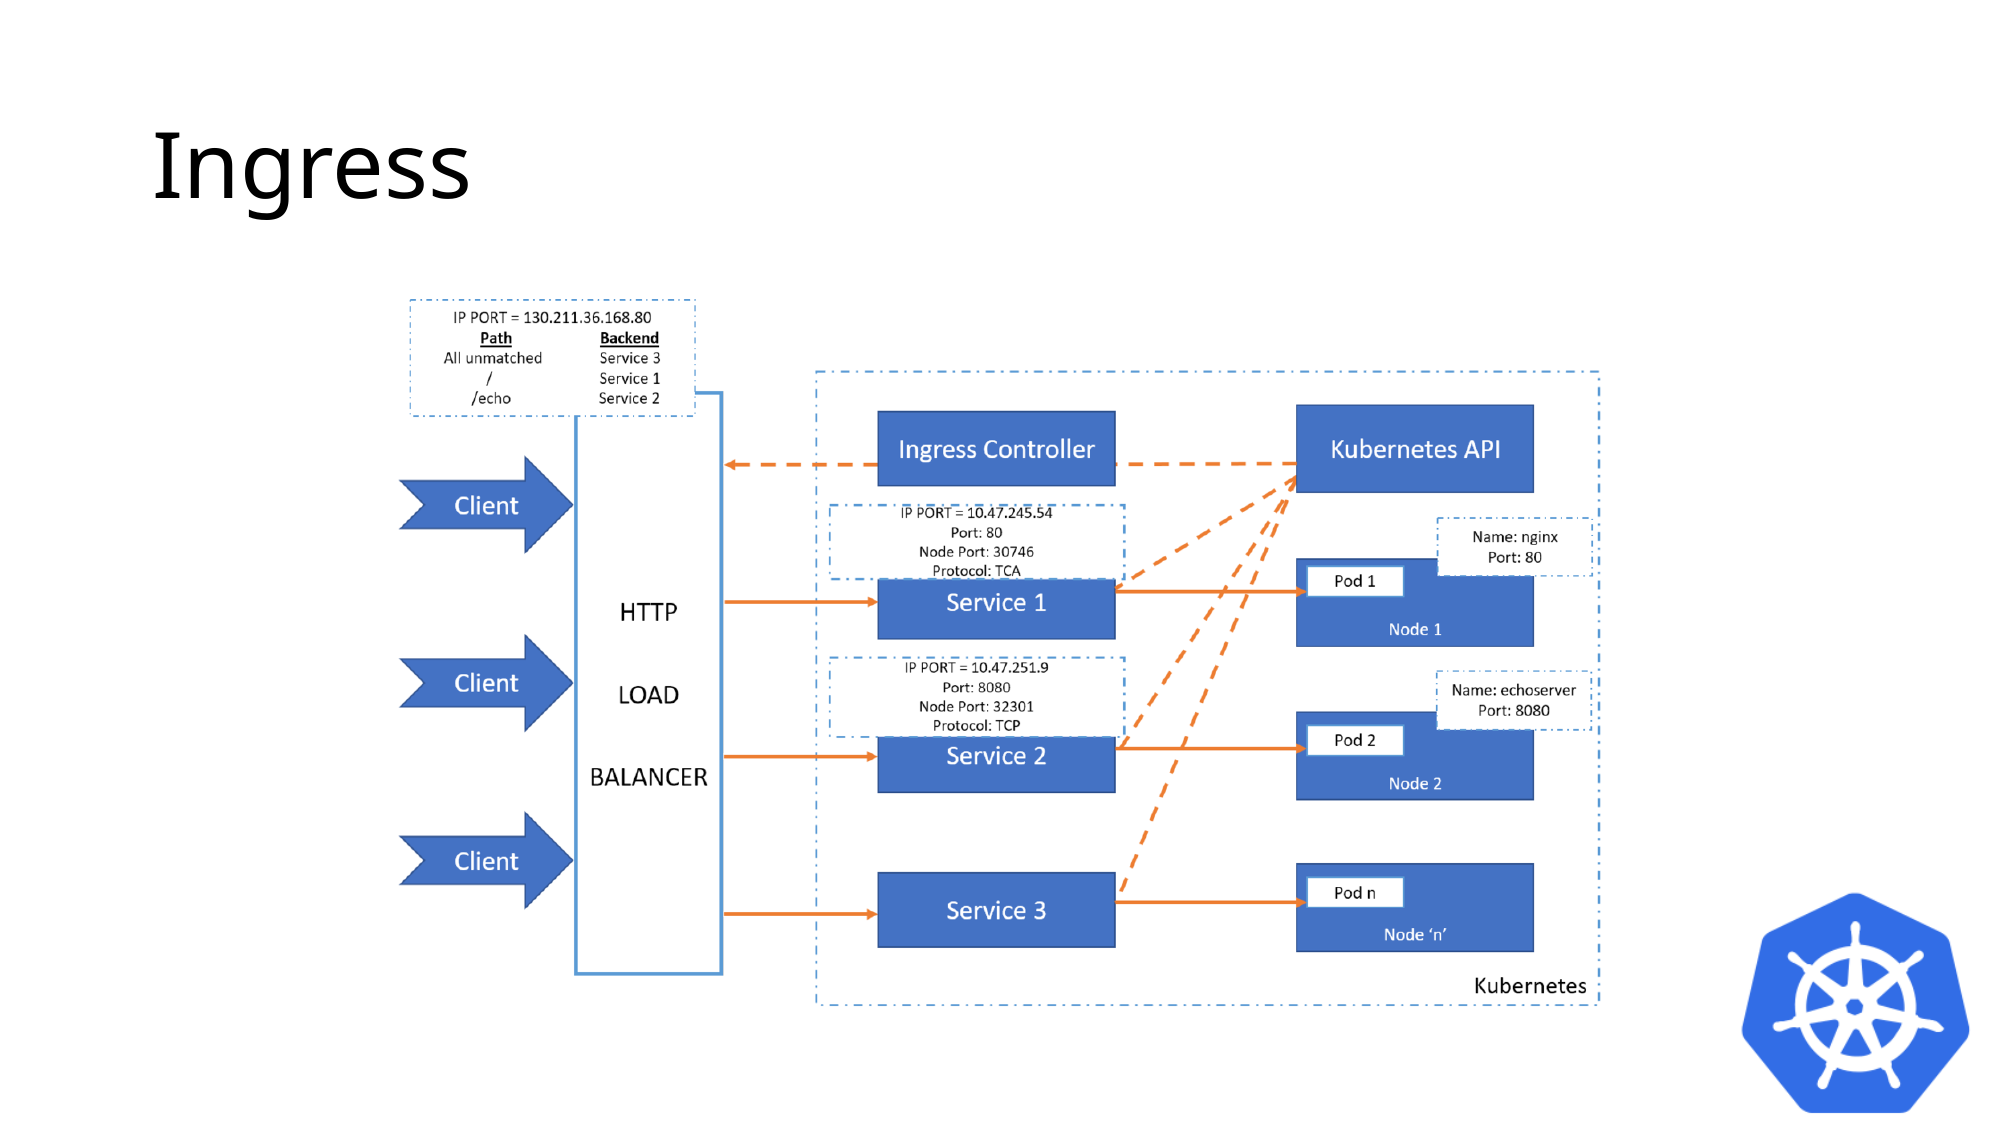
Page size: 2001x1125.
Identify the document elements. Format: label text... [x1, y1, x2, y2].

picture [1731, 882, 1980, 1125]
title Ingress [137, 59, 1863, 278]
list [398, 299, 1602, 1014]
